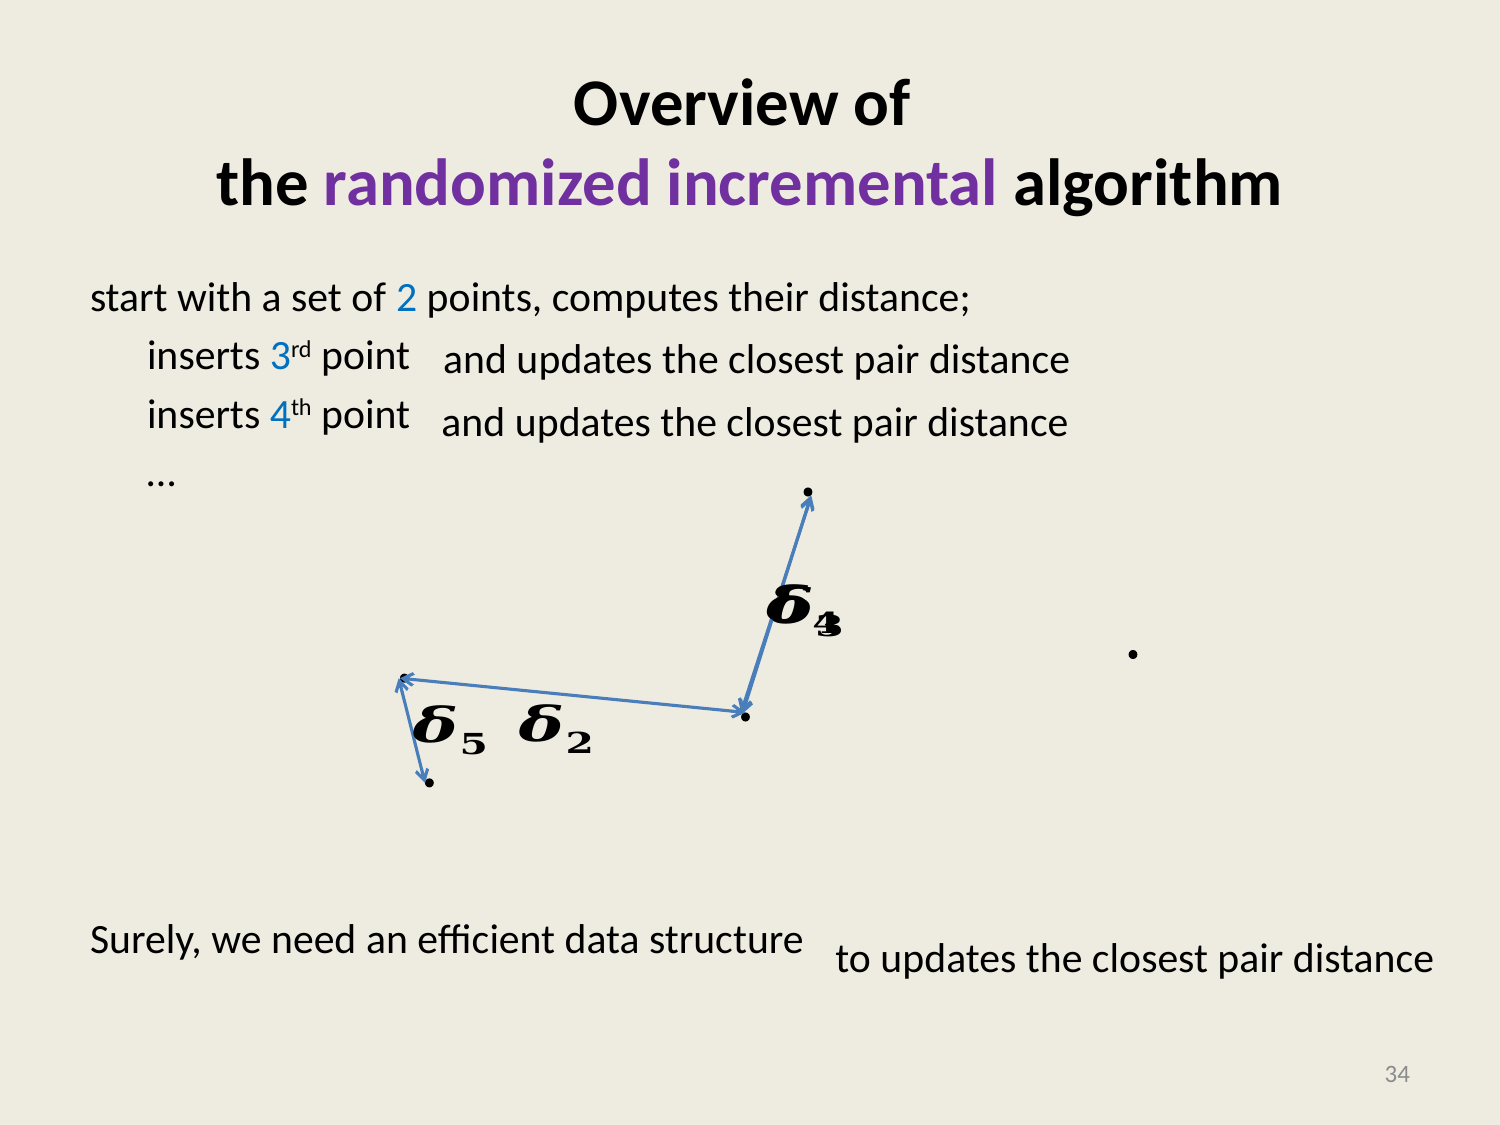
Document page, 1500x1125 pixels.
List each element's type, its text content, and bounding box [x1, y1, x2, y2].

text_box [398, 677, 488, 784]
text_box and updates the closest pair distance [426, 387, 1084, 453]
text_box and updates the closest pair distance [428, 324, 1086, 390]
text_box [488, 677, 746, 761]
text_box [801, 485, 815, 492]
text_box [1126, 647, 1140, 662]
list start with a set of 2 points, computes their distance; inserts 3rd point inserts 4th point … Surely, we need an efficient data structure [75, 262, 1425, 1005]
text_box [740, 496, 842, 713]
text_box to updates the closest pair distance [820, 923, 1450, 989]
title Overview of the randomized incremental algorithm [75, 45, 1425, 233]
text_box [398, 671, 409, 676]
slide_number 34 [1074, 1042, 1425, 1103]
